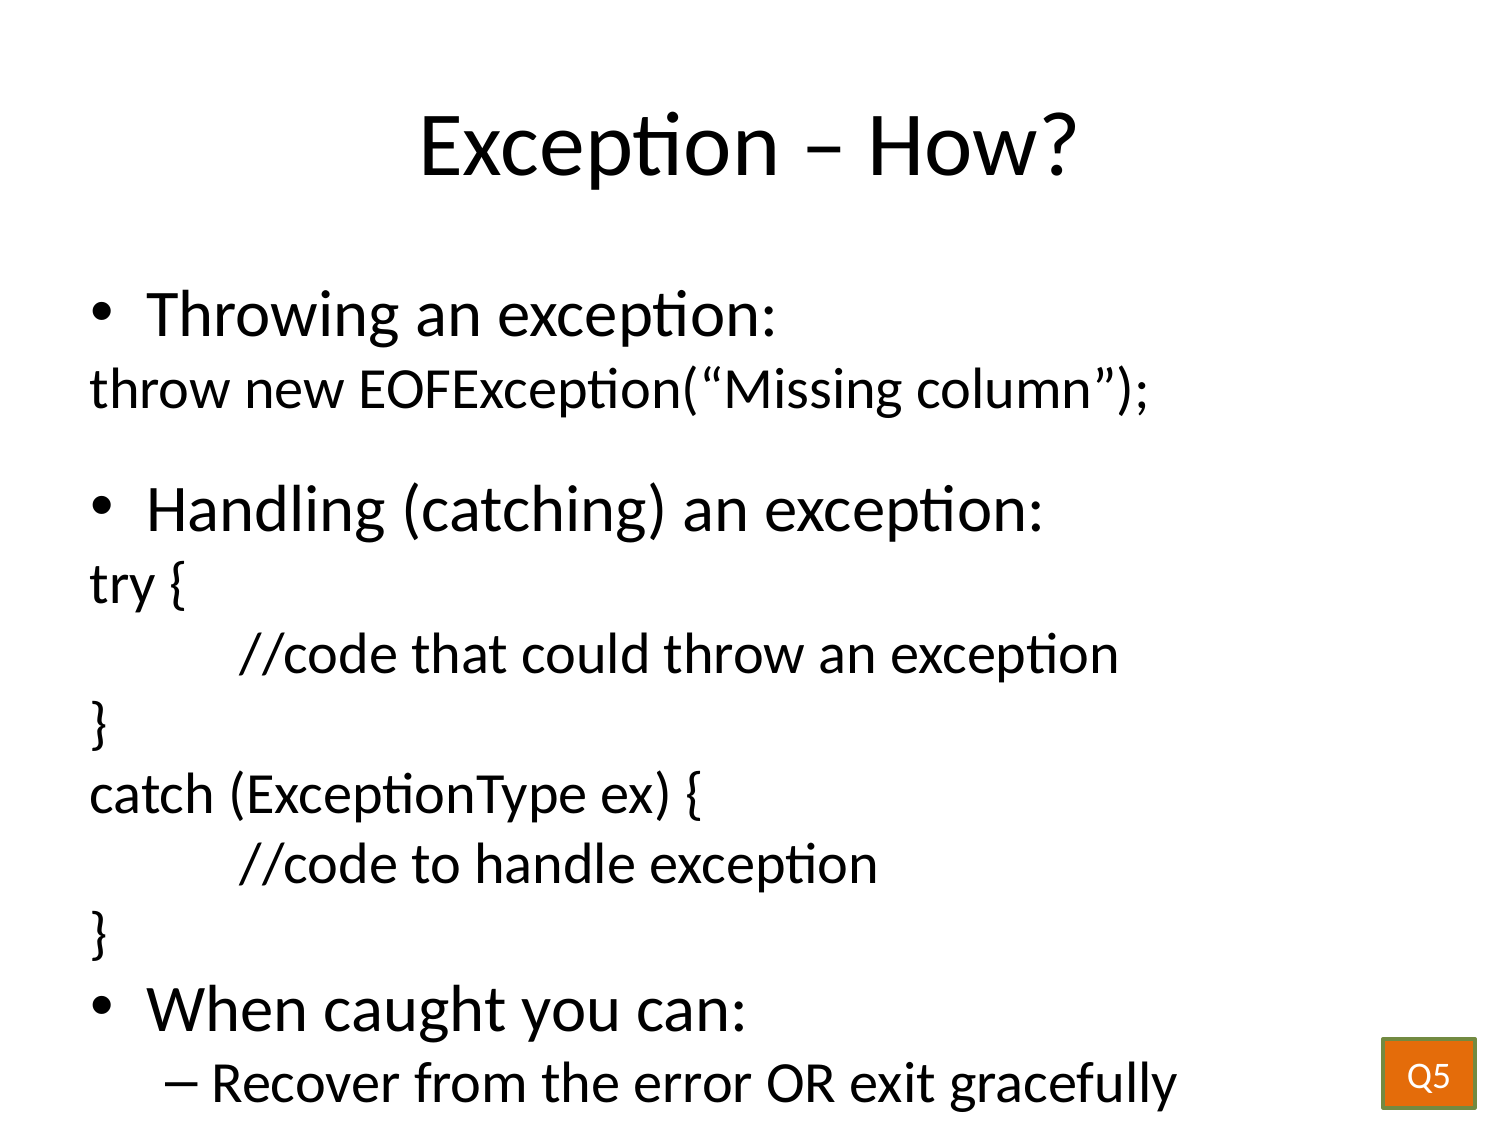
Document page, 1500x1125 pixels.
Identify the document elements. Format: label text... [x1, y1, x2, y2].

text_box Q5 [1381, 1037, 1477, 1110]
text_box Exception – How? [75, 45, 1425, 233]
text_box Throwing an exception: throw new EOFException(“Missing column”); Handling (catching) an exception: try { //code that could throw an exception } catch (ExceptionType ex) { //code to handle exception } When caught you can: Recover from the error OR exit gracefully [75, 262, 1425, 1075]
